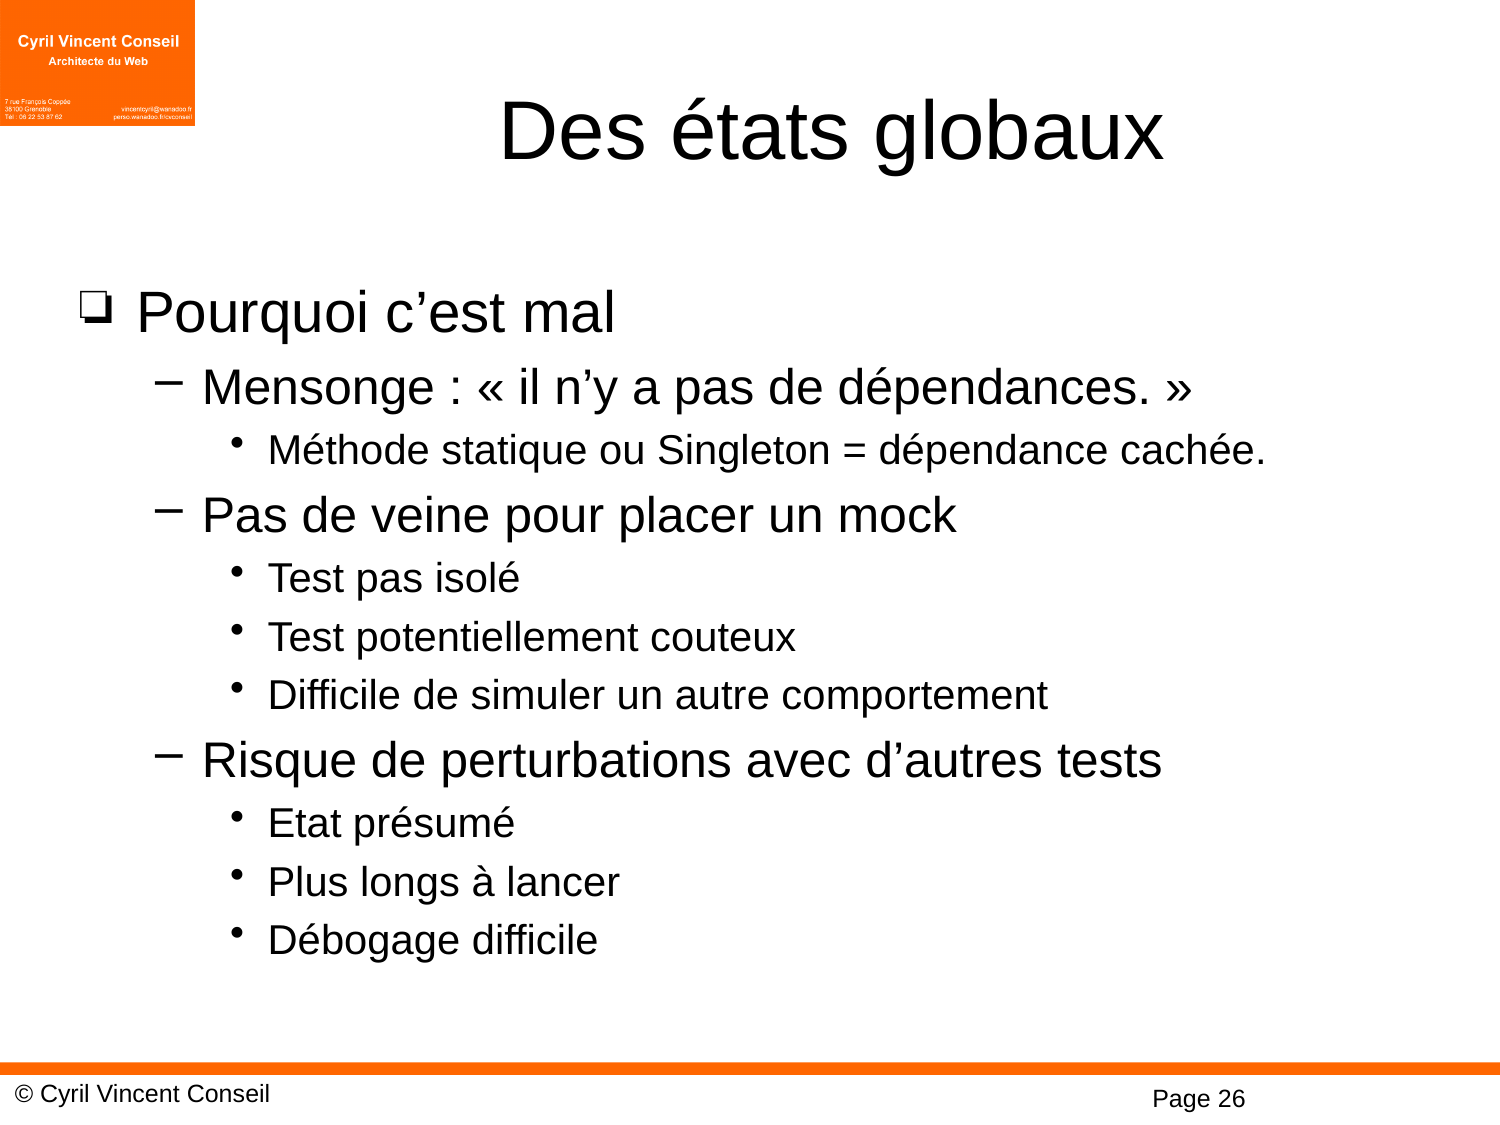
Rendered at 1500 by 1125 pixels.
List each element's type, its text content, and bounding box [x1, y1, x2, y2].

title Des états globaux [194, 32, 1470, 220]
list Pourquoi c’est mal Mensonge : « il n’y a pas de dépendances. » Méthode statique ou Singleton = dépendance cachée. Pas de veine pour placer un mock Test pas isolé Test potentiellement couteux Difficile de simuler un autre comportement Risque de perturbations avec d’autres tests Etat présumé Plus longs à lancer Débogage difficile [64, 267, 1470, 943]
picture [0, 0, 195, 126]
